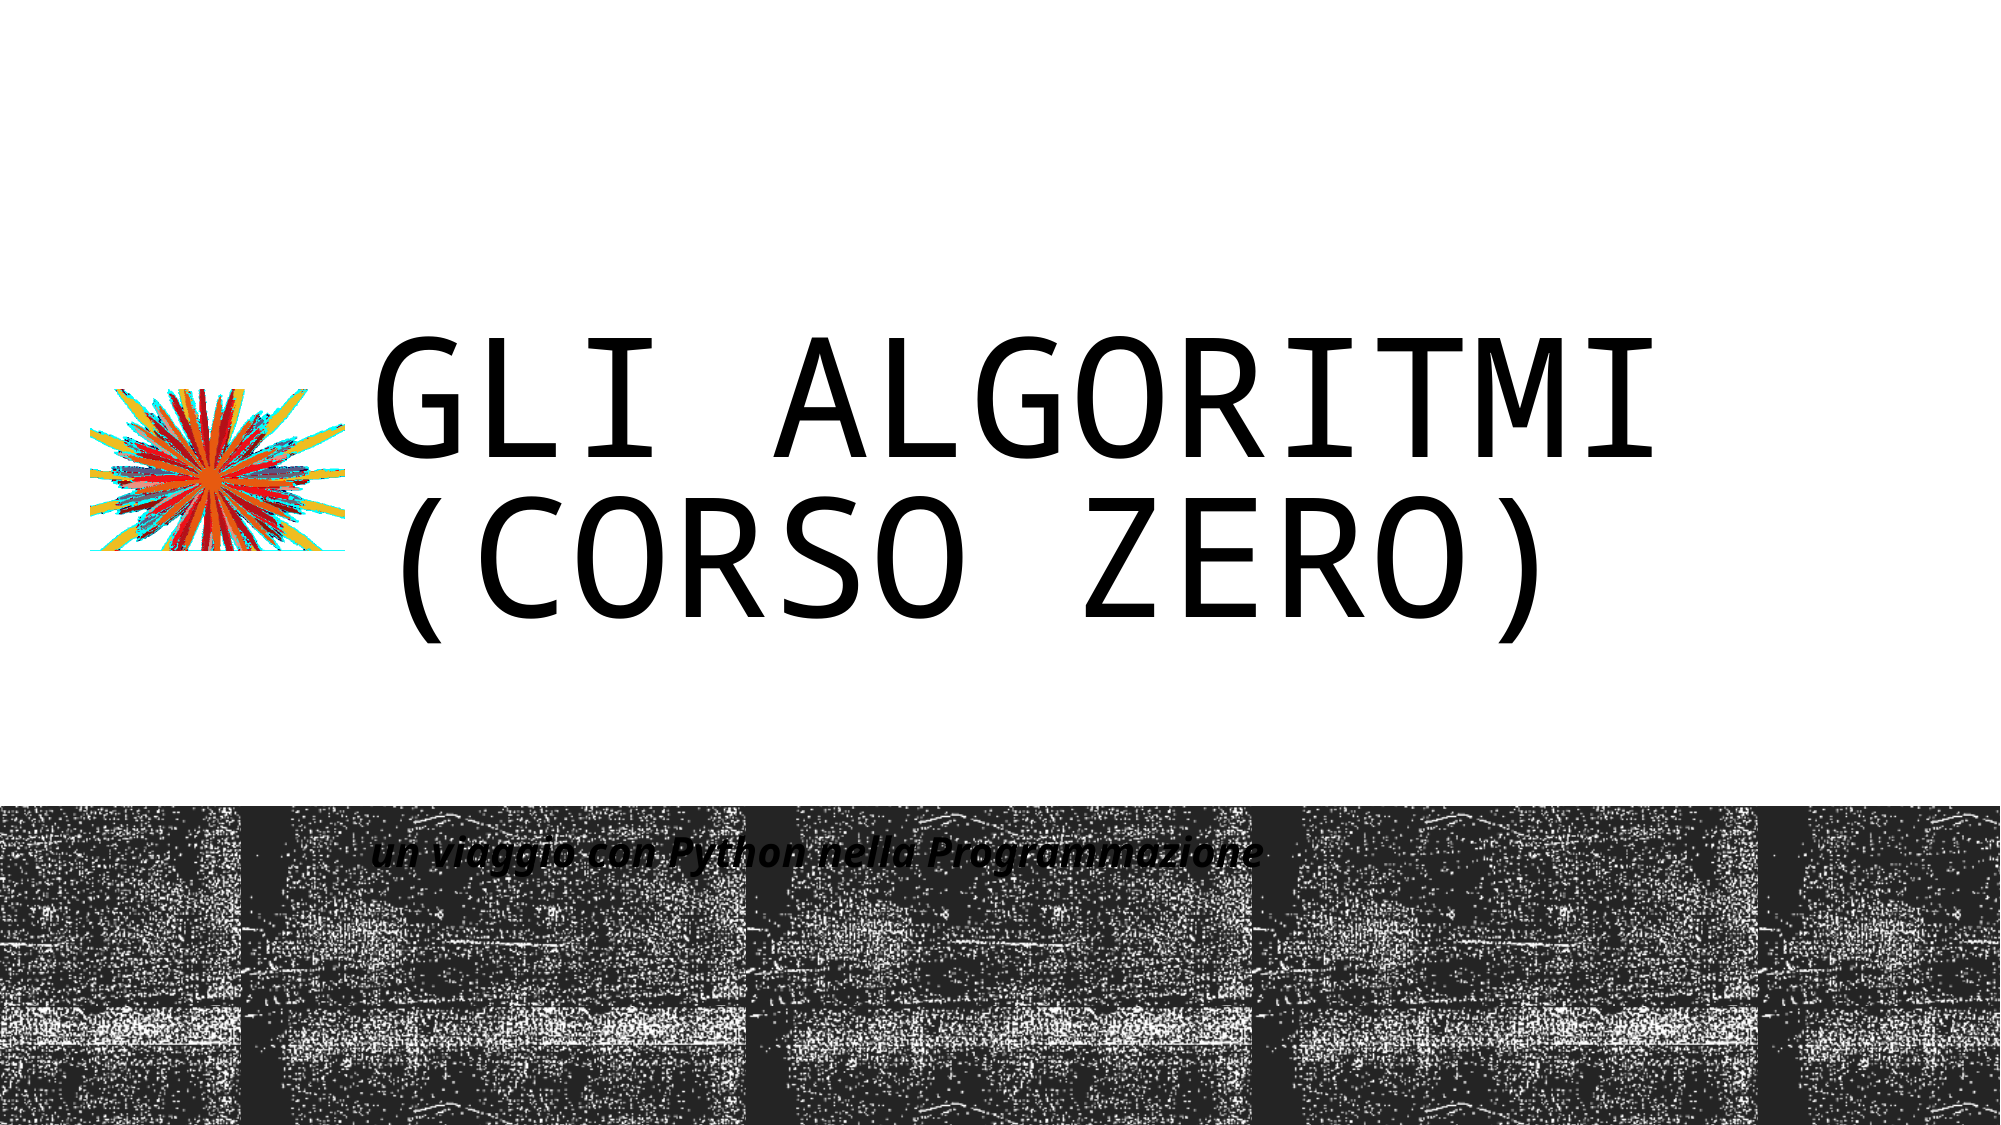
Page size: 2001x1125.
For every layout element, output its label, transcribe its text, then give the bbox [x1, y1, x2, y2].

list un viaggio con Python nella Programmazione [355, 823, 1841, 999]
picture [90, 389, 345, 551]
title Gli Algoritmi (Corso Zero) [355, 201, 1878, 779]
